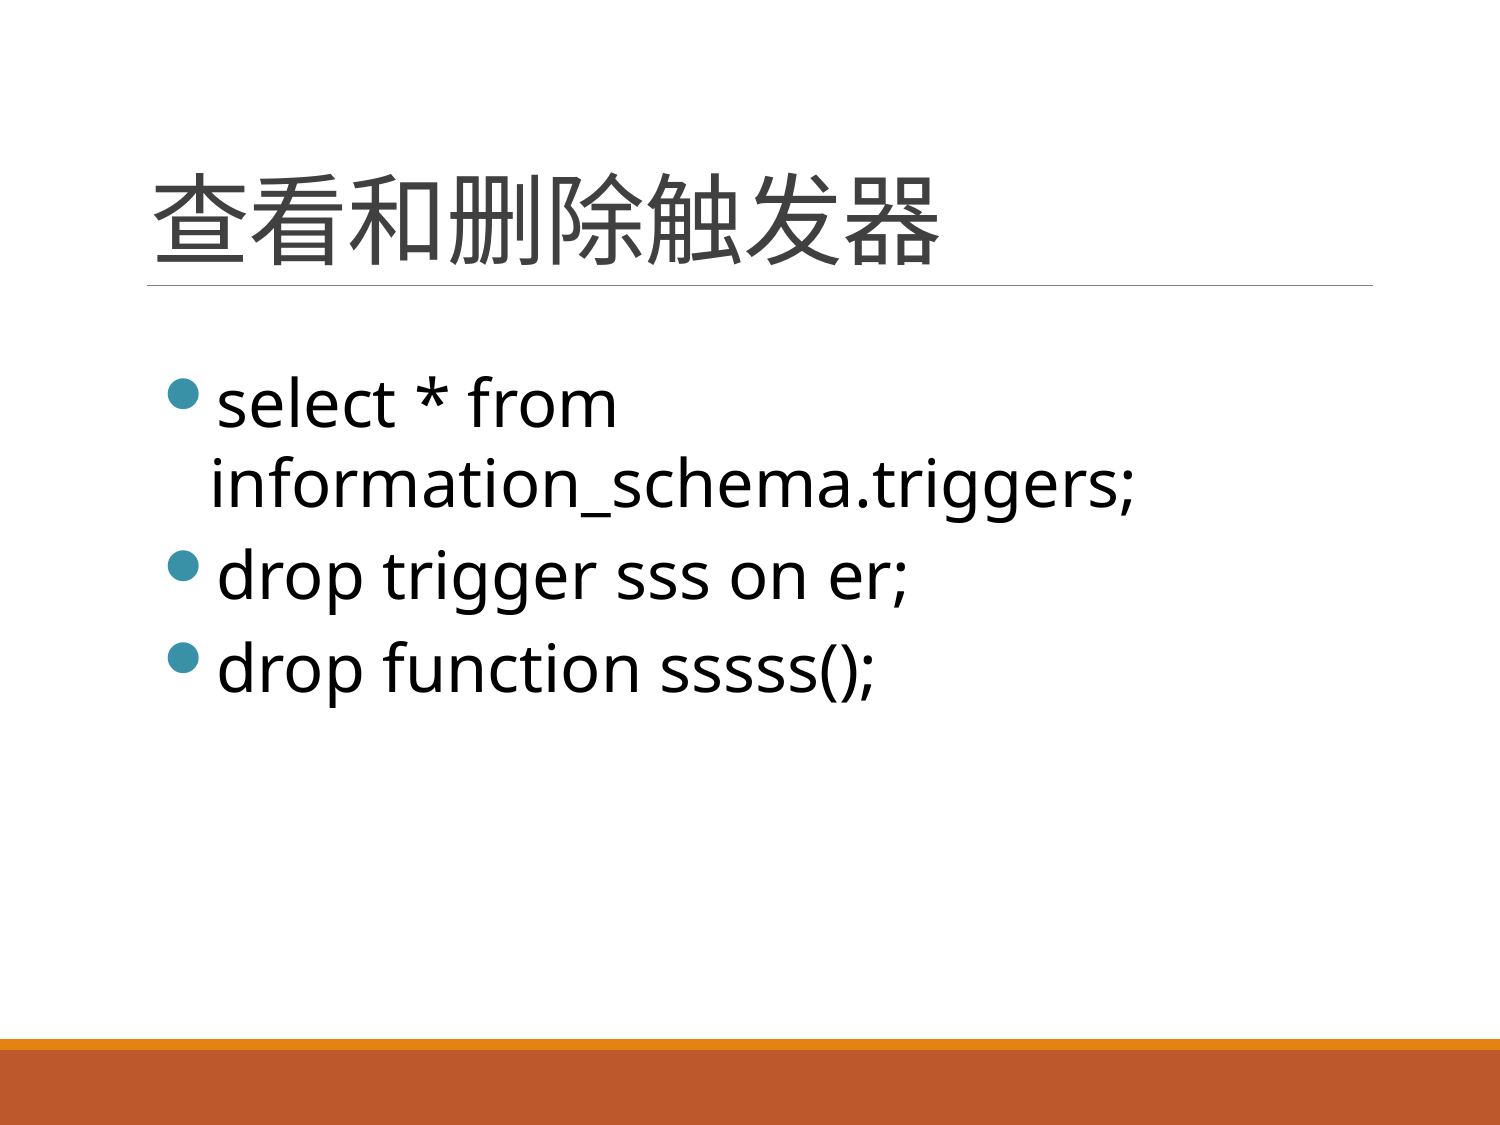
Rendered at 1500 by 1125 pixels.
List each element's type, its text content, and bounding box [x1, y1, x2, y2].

title 查看和删除触发器 [135, 47, 1373, 285]
text_box select * from information_schema.triggers; drop trigger sss on er; drop function sssss(); [135, 353, 1325, 713]
